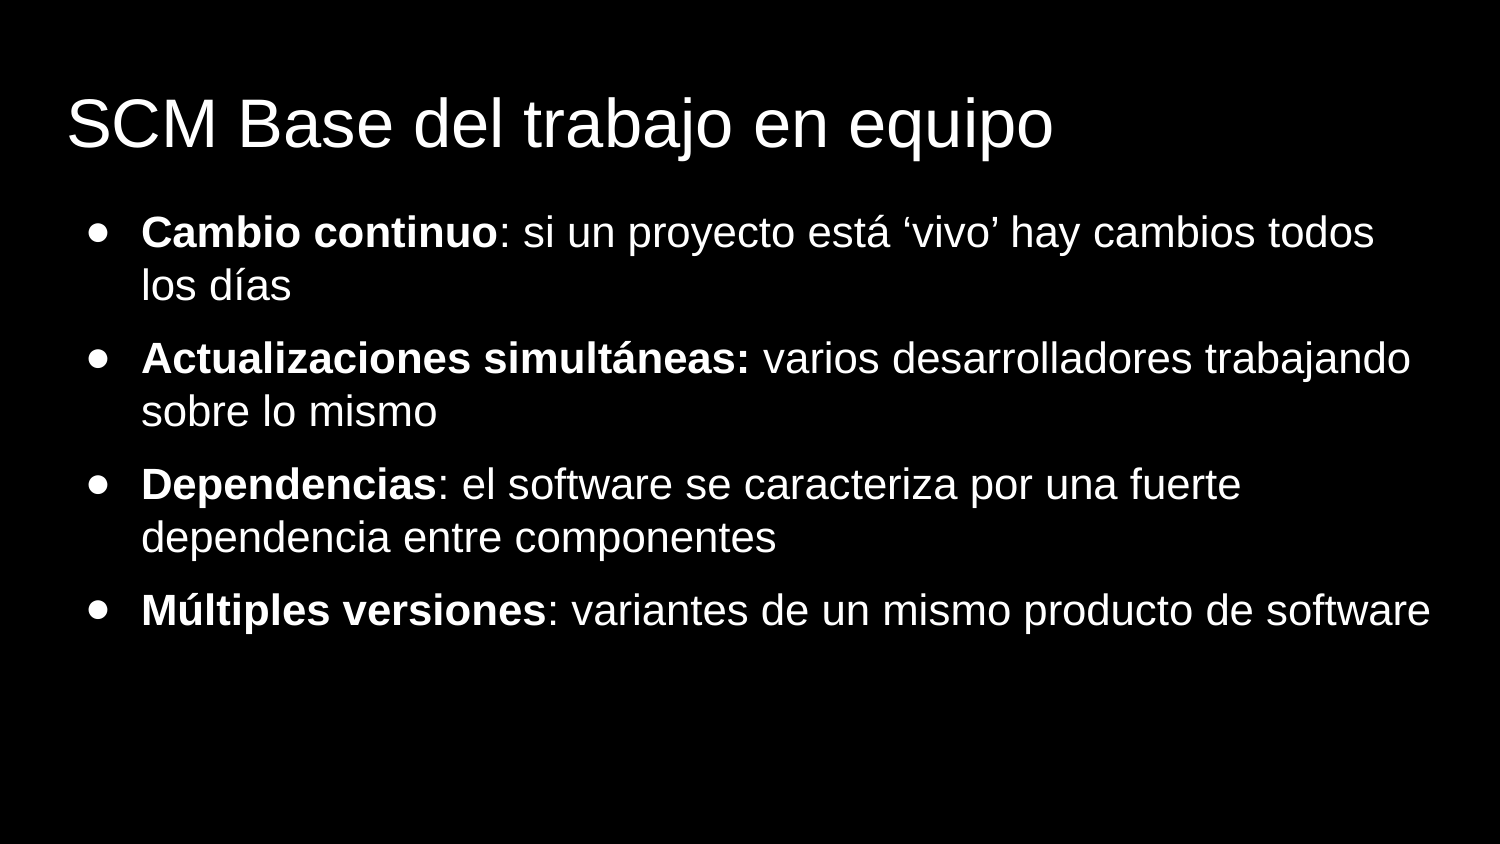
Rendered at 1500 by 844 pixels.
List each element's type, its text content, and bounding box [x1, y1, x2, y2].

title SCM Base del trabajo en equipo [51, 72, 1449, 167]
list Cambio continuo: si un proyecto está ‘vivo’ hay cambios todos los días Actualizaciones simultáneas: varios desarrolladores trabajando sobre lo mismo Dependencias: el software se caracteriza por una fuerte dependencia entre componentes Múltiples versiones: variantes de un mismo producto de software [51, 189, 1449, 750]
